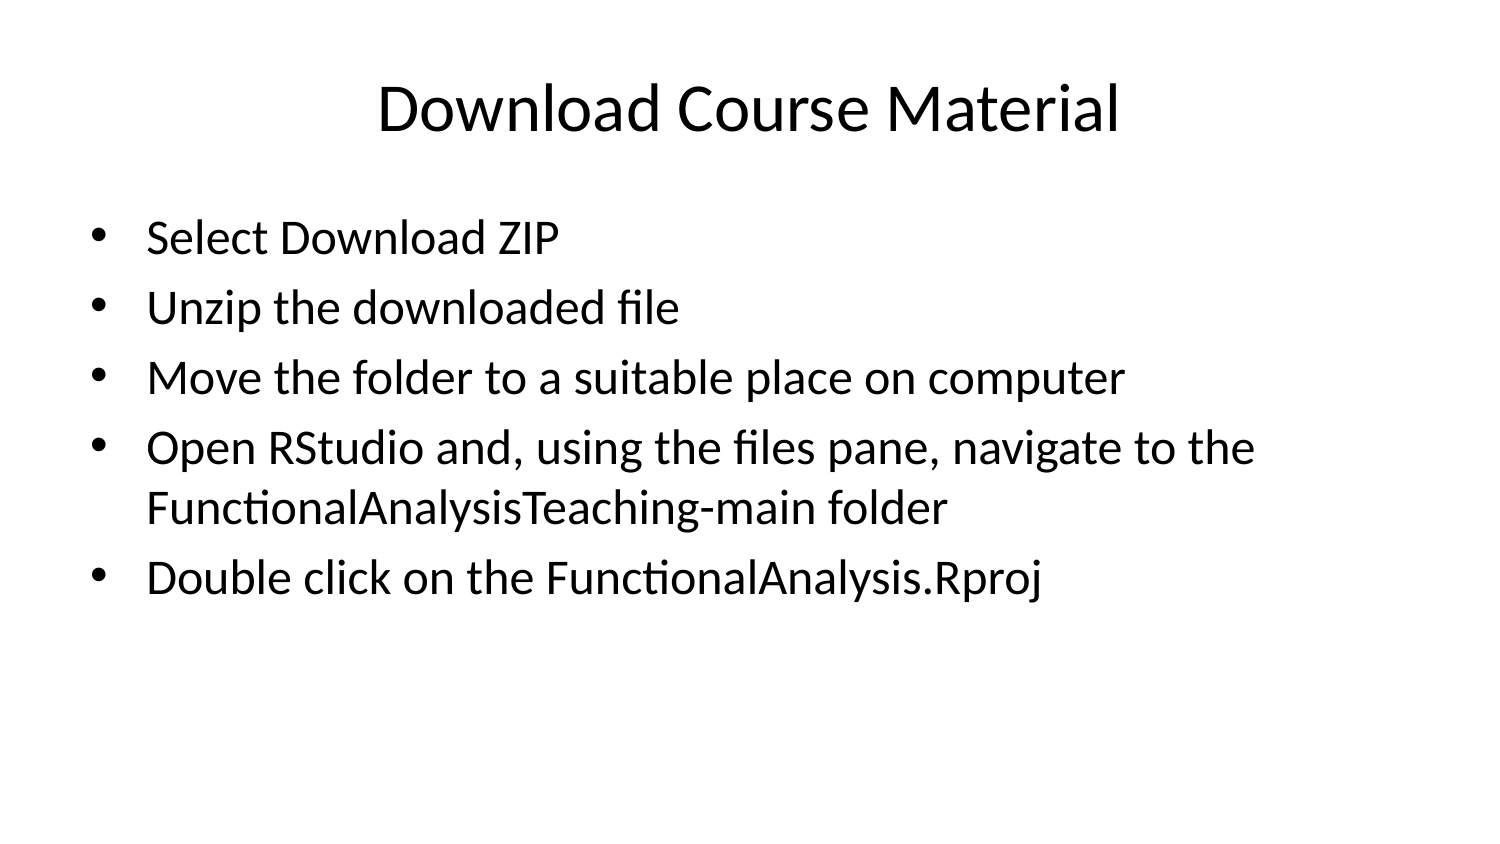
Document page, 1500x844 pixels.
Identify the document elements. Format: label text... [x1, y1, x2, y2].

list Select Download ZIP Unzip the downloaded file Move the folder to a suitable place on computer Open RStudio and, using the files pane, navigate to the FunctionalAnalysisTeaching-main folder Double click on the FunctionalAnalysis.Rproj [75, 196, 1425, 754]
title Download Course Material [75, 33, 1425, 175]
